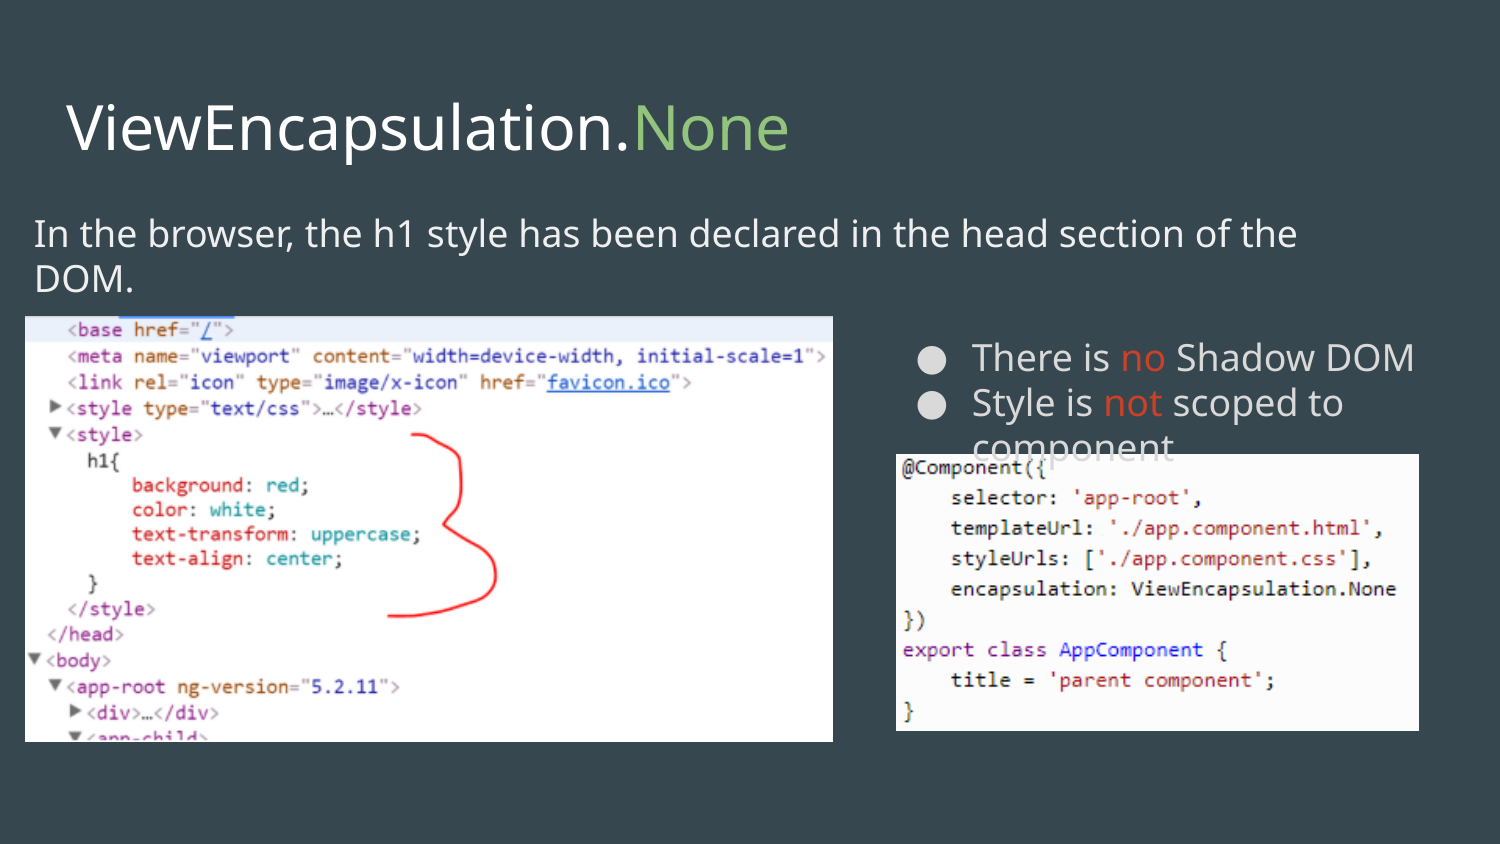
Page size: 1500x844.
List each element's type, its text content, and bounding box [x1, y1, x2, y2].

text_box In the browser, the h1 style has been declared in the head section of the DOM. [18, 194, 1417, 289]
title ViewEncapsulation.None [51, 72, 1449, 167]
text_box There is no Shadow DOM Style is not scoped to component [881, 318, 1462, 433]
picture [24, 316, 834, 743]
picture [895, 454, 1419, 732]
